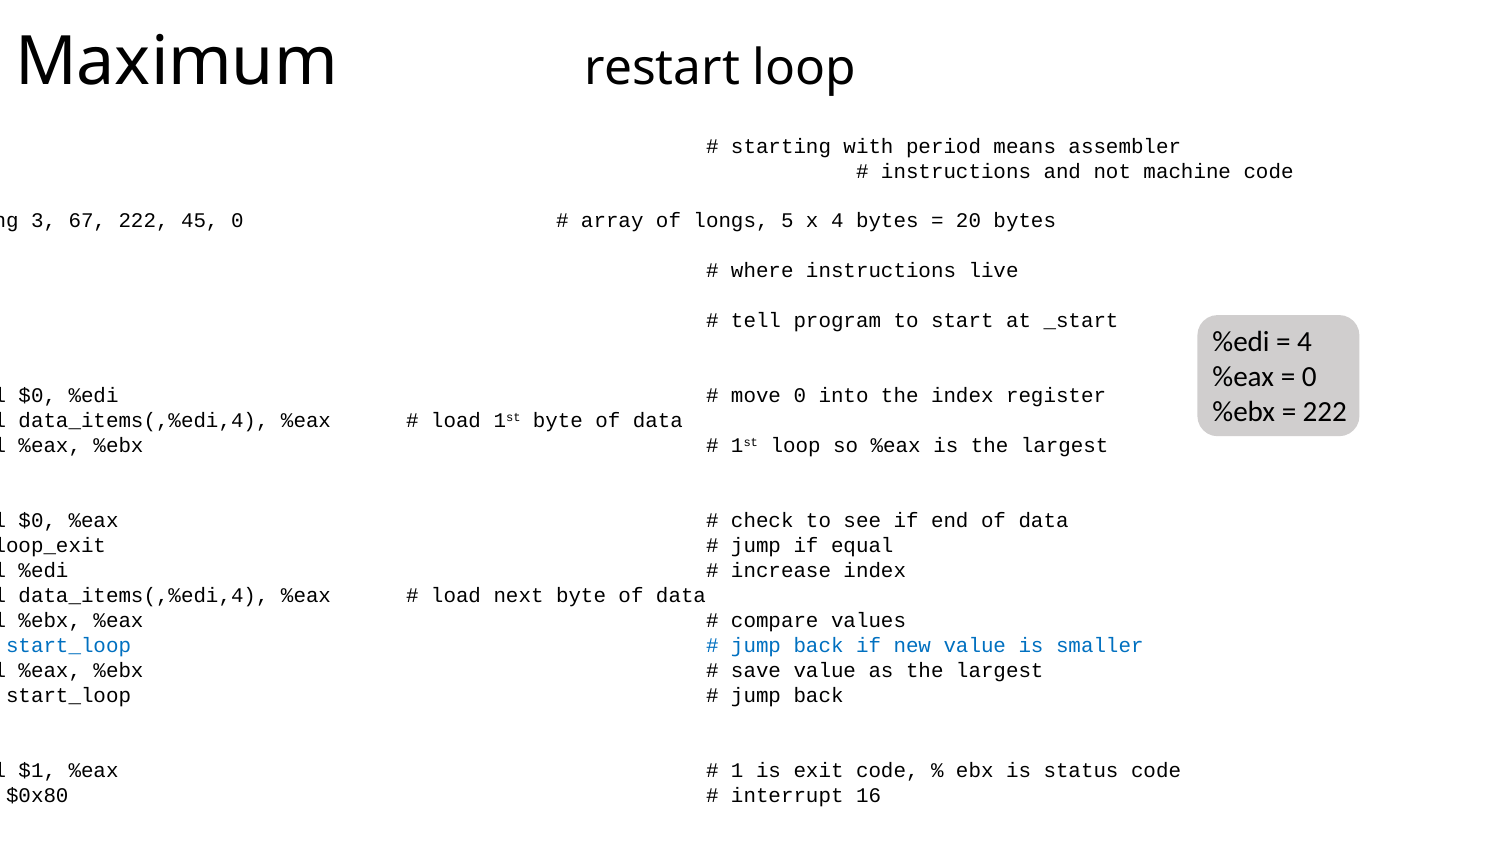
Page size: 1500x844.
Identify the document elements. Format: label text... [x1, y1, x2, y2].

text_box %edi = 4 %eax = 0 %ebx = 222 [1197, 315, 1385, 435]
text_box .section .data # starting with period means assembler # instructions and not machine code data_items: .long 3, 67, 222, 45, 0 # array of longs, 5 x 4 bytes = 20 bytes .section .text # where instructions live .globl _start # tell program to start at _start _start: movl $0, %edi # move 0 into the index register movl data_items(,%edi,4), %eax # load 1st byte of data movl %eax, %ebx # 1st loop so %eax is the largest start_loop: cmpl $0, %eax # check to see if end of data je loop_exit # jump if equal incl %edi # increase index movl data_items(,%edi,4), %eax # load next byte of data cmpl %ebx, %eax # compare values jle start_loop # jump back if new value is smaller movl %eax, %ebx # save value as the largest jmp start_loop # jump back loop_exit: movl $1, %eax # 1 is exit code, % ebx is status code int $0x80 # interrupt 16 [0, 124, 1309, 815]
title Maximum restart loop [0, 0, 1500, 145]
